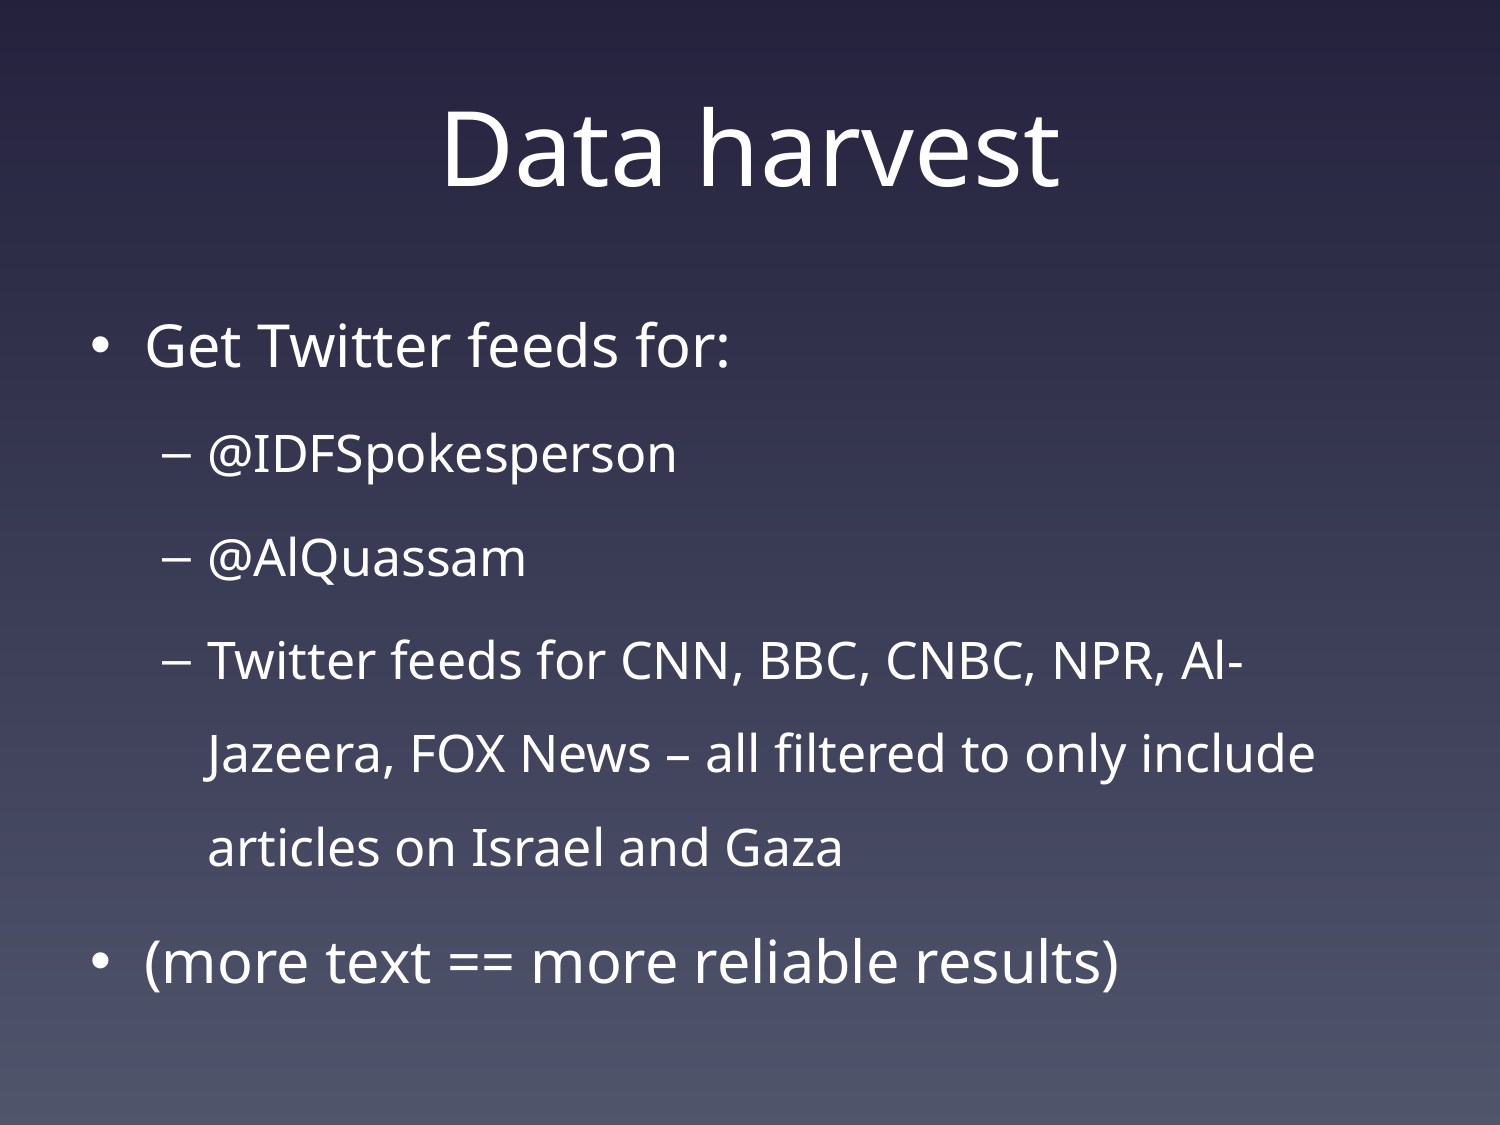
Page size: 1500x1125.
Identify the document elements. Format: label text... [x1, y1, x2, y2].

list Get Twitter feeds for: @IDFSpokesperson @AlQuassam Twitter feeds for CNN, BBC, CNBC, NPR, Al-Jazeera, FOX News – all filtered to only include articles on Israel and Gaza (more text == more reliable results) [75, 262, 1425, 1005]
title Data harvest [75, 75, 1425, 262]
